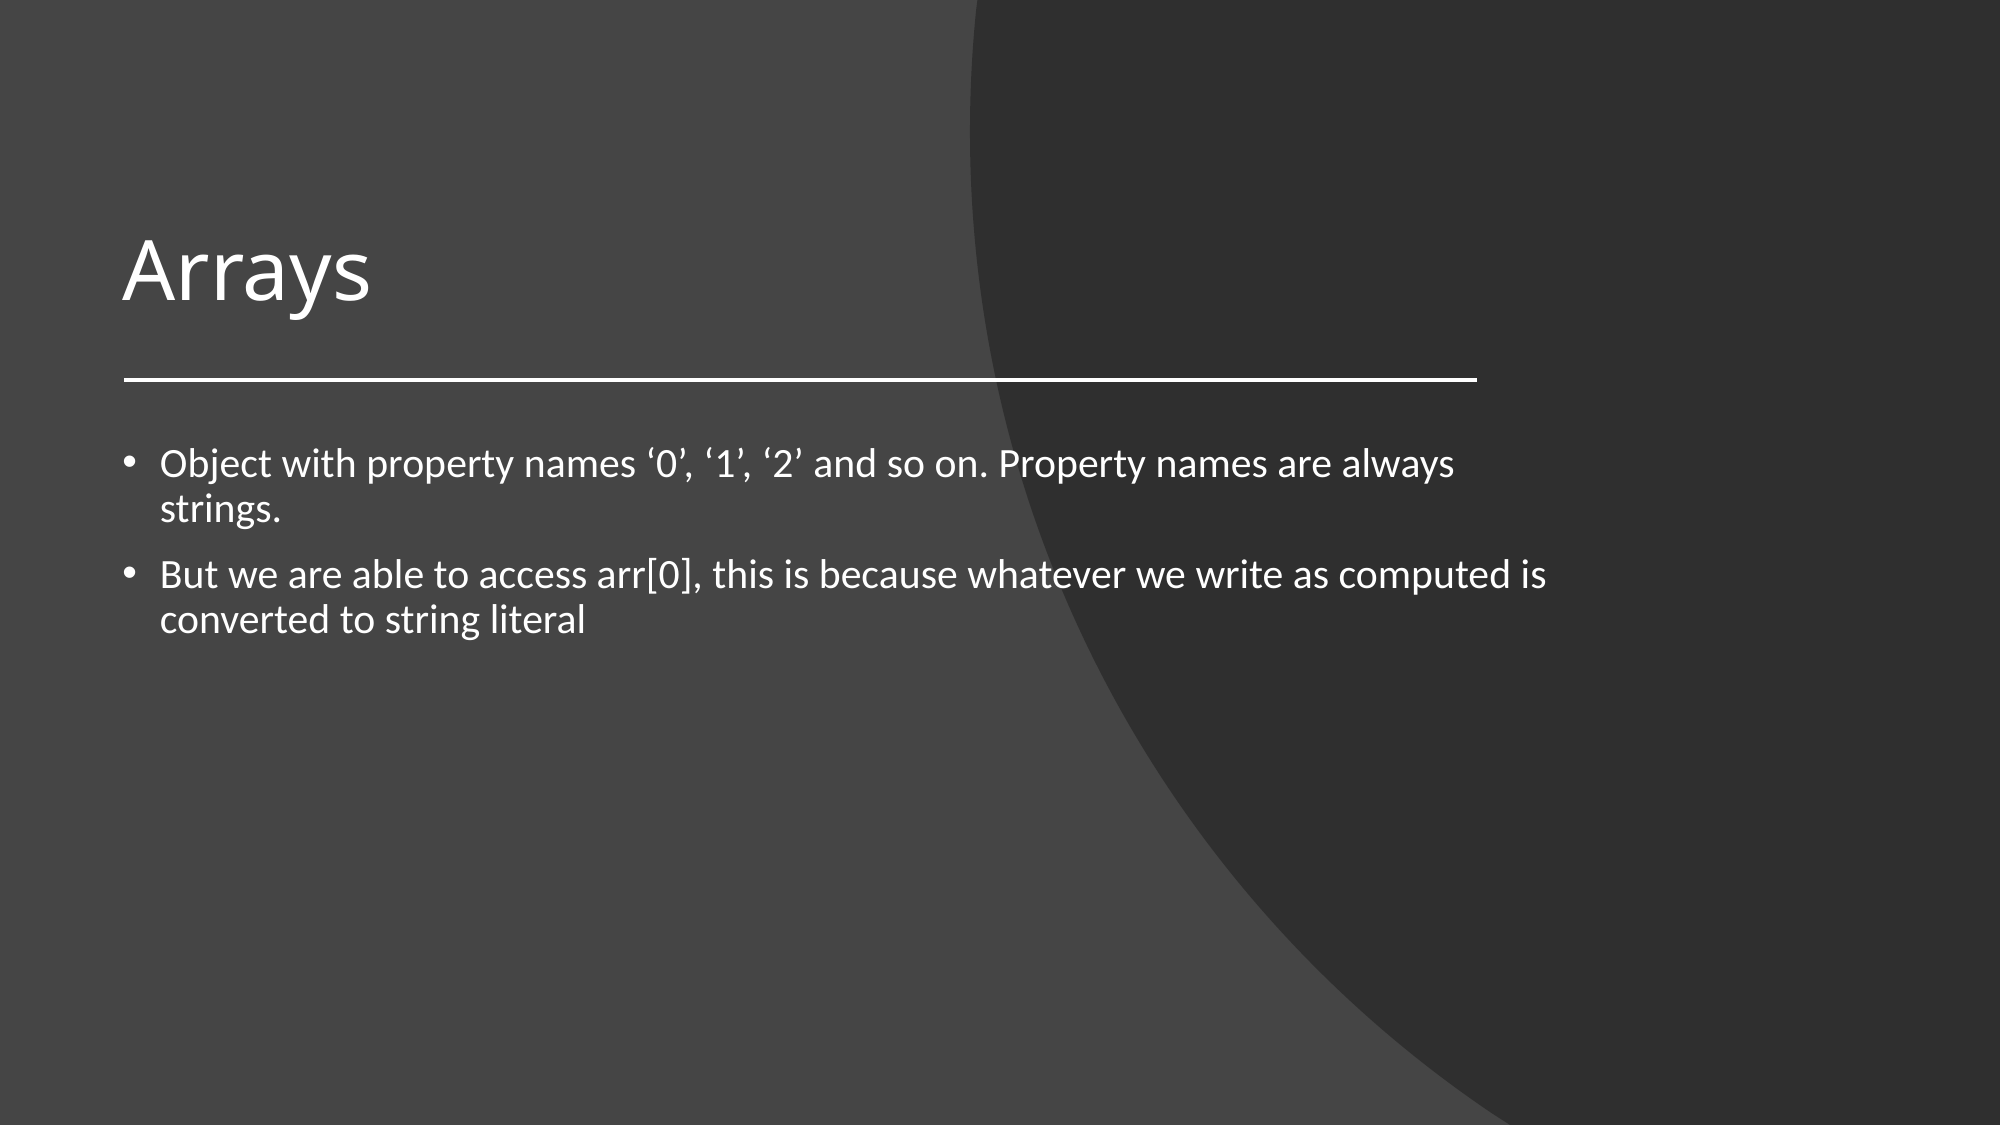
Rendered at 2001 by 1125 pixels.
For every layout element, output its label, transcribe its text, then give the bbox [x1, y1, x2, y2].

text_box [971, 0, 2000, 1125]
title Arrays [107, 59, 1586, 327]
list Object with property names ‘0’, ‘1’, ‘2’ and so on. Property names are always strings. But we are able to access arr[0], this is because whatever we write as computed is converted to string literal [107, 433, 1586, 980]
